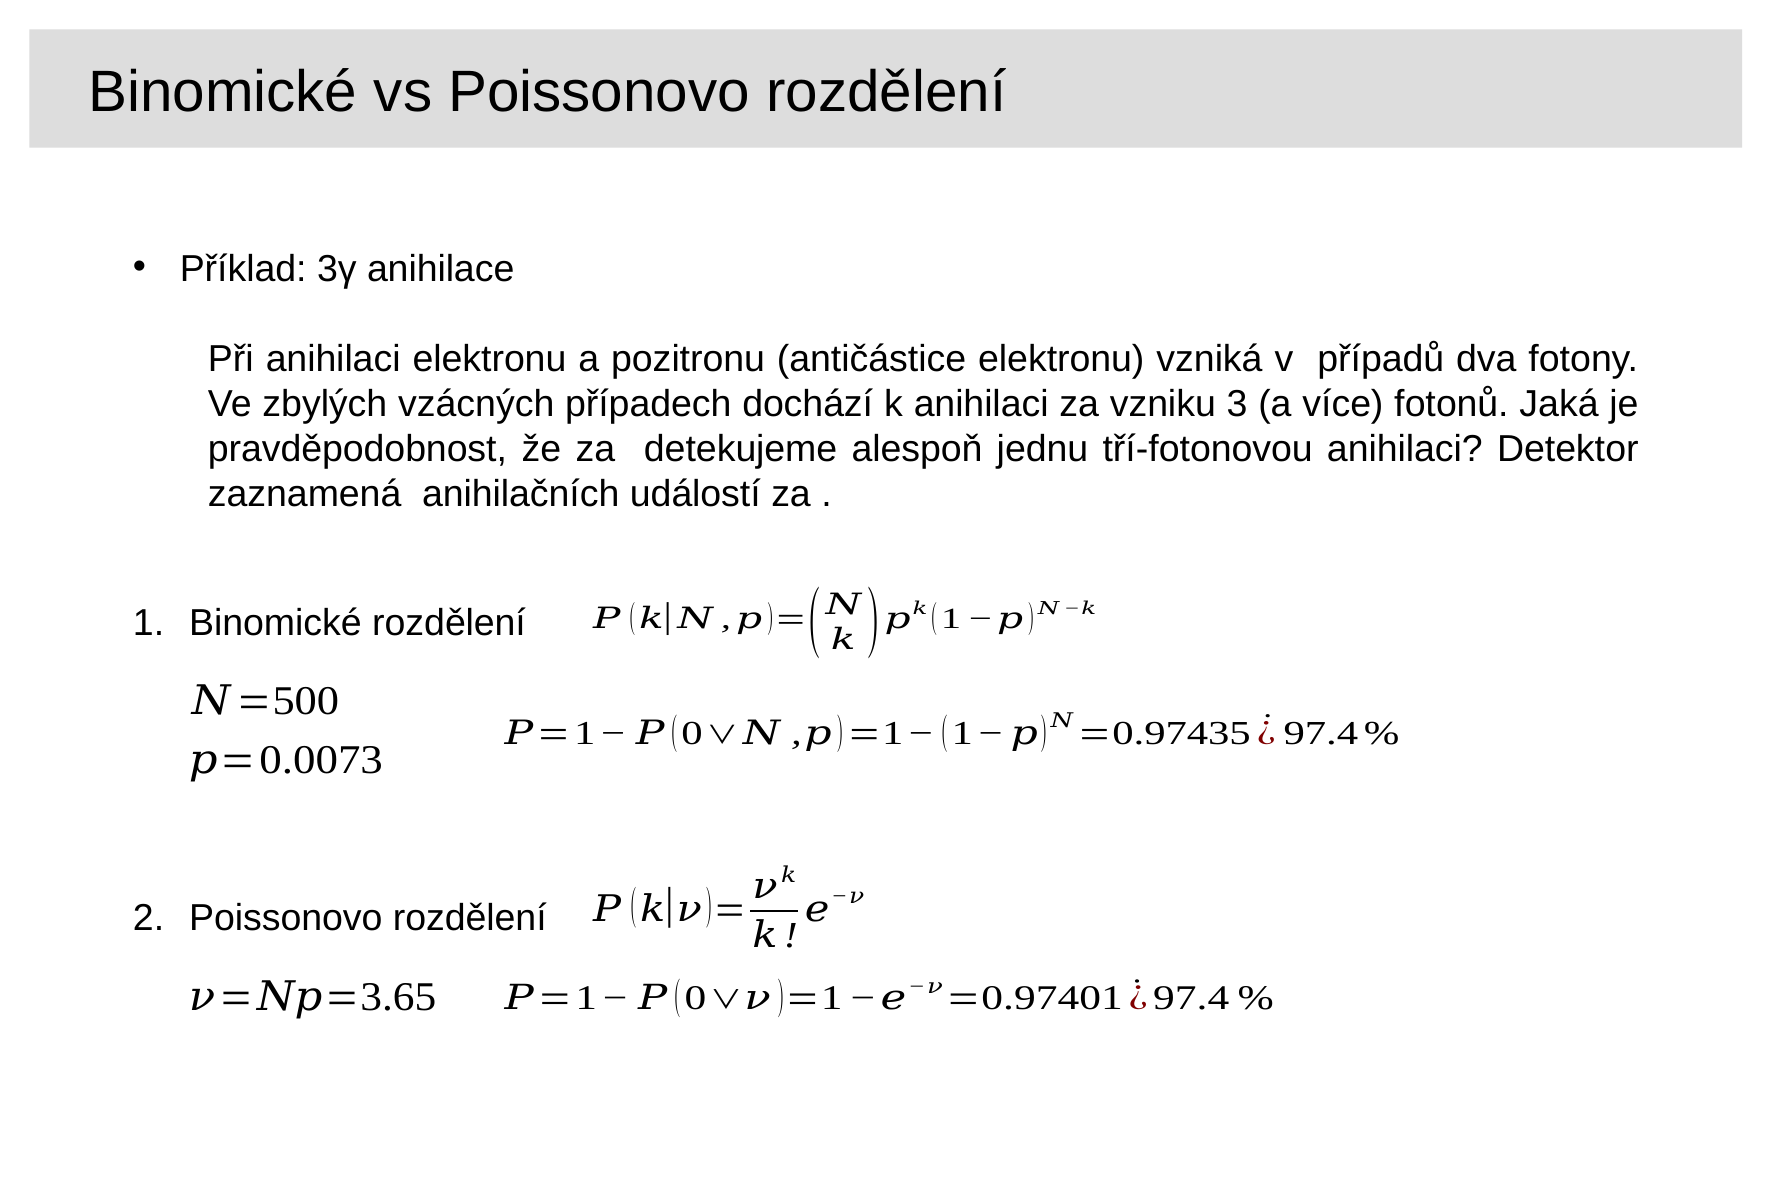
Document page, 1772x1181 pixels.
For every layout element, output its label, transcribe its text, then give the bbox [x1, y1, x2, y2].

text_box Poissonovo rozdělení [118, 885, 709, 946]
text_box Binomické vs Poissonovo rozdělení [29, 29, 1743, 148]
text_box Binomické rozdělení [118, 590, 709, 651]
